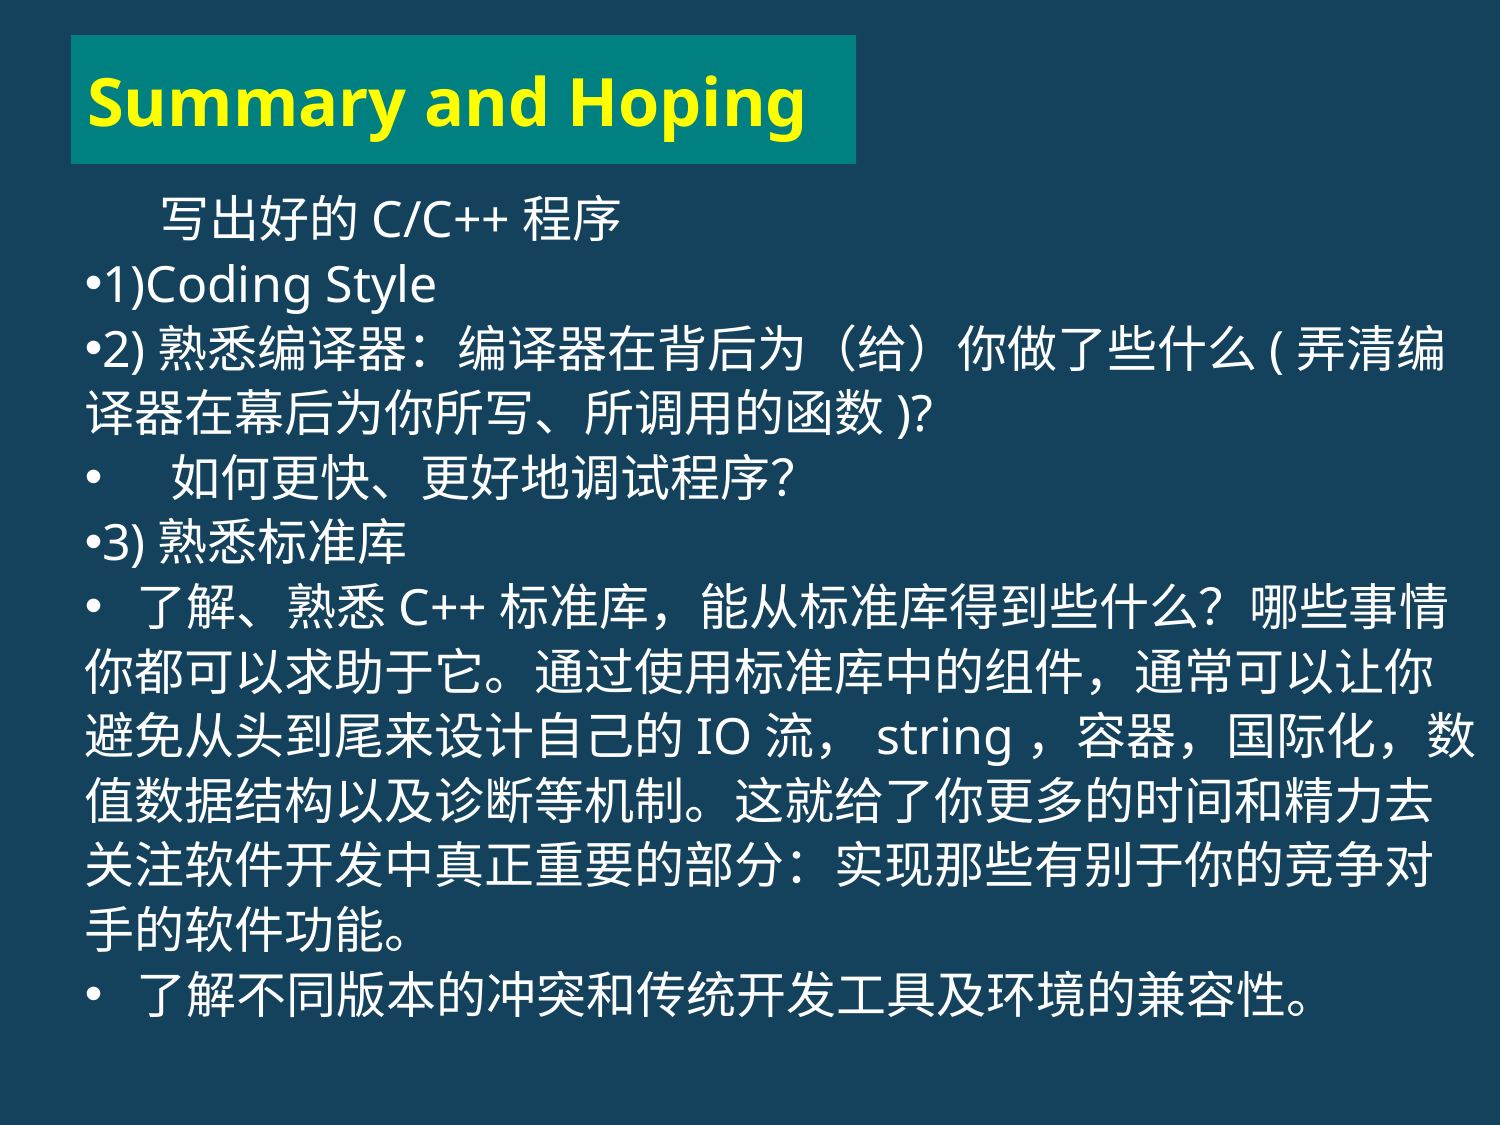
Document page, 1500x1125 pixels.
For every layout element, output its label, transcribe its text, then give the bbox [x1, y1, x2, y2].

title Summary and Hoping [70, 35, 857, 164]
text_box 写出好的C/C++程序 1)Coding Style 2)熟悉编译器：编译器在背后为（给）你做了些什么(弄清编译器在幕后为你所写、所调用的函数)? 如何更快、更好地调试程序？ 3)熟悉标准库 了解、熟悉C++标准库，能从标准库得到些什么？哪些事情你都可以求助于它。通过使用标准库中的组件，通常可以让你避免从头到尾来设计自己的IO流，string，容器，国际化，数值数据结构以及诊断等机制。这就给了你更多的时间和精力去关注软件开发中真正重要的部分：实现那些有别于你的竞争对手的软件功能。 了解不同版本的冲突和传统开发工具及环境的兼容性。 [69, 175, 1500, 1031]
